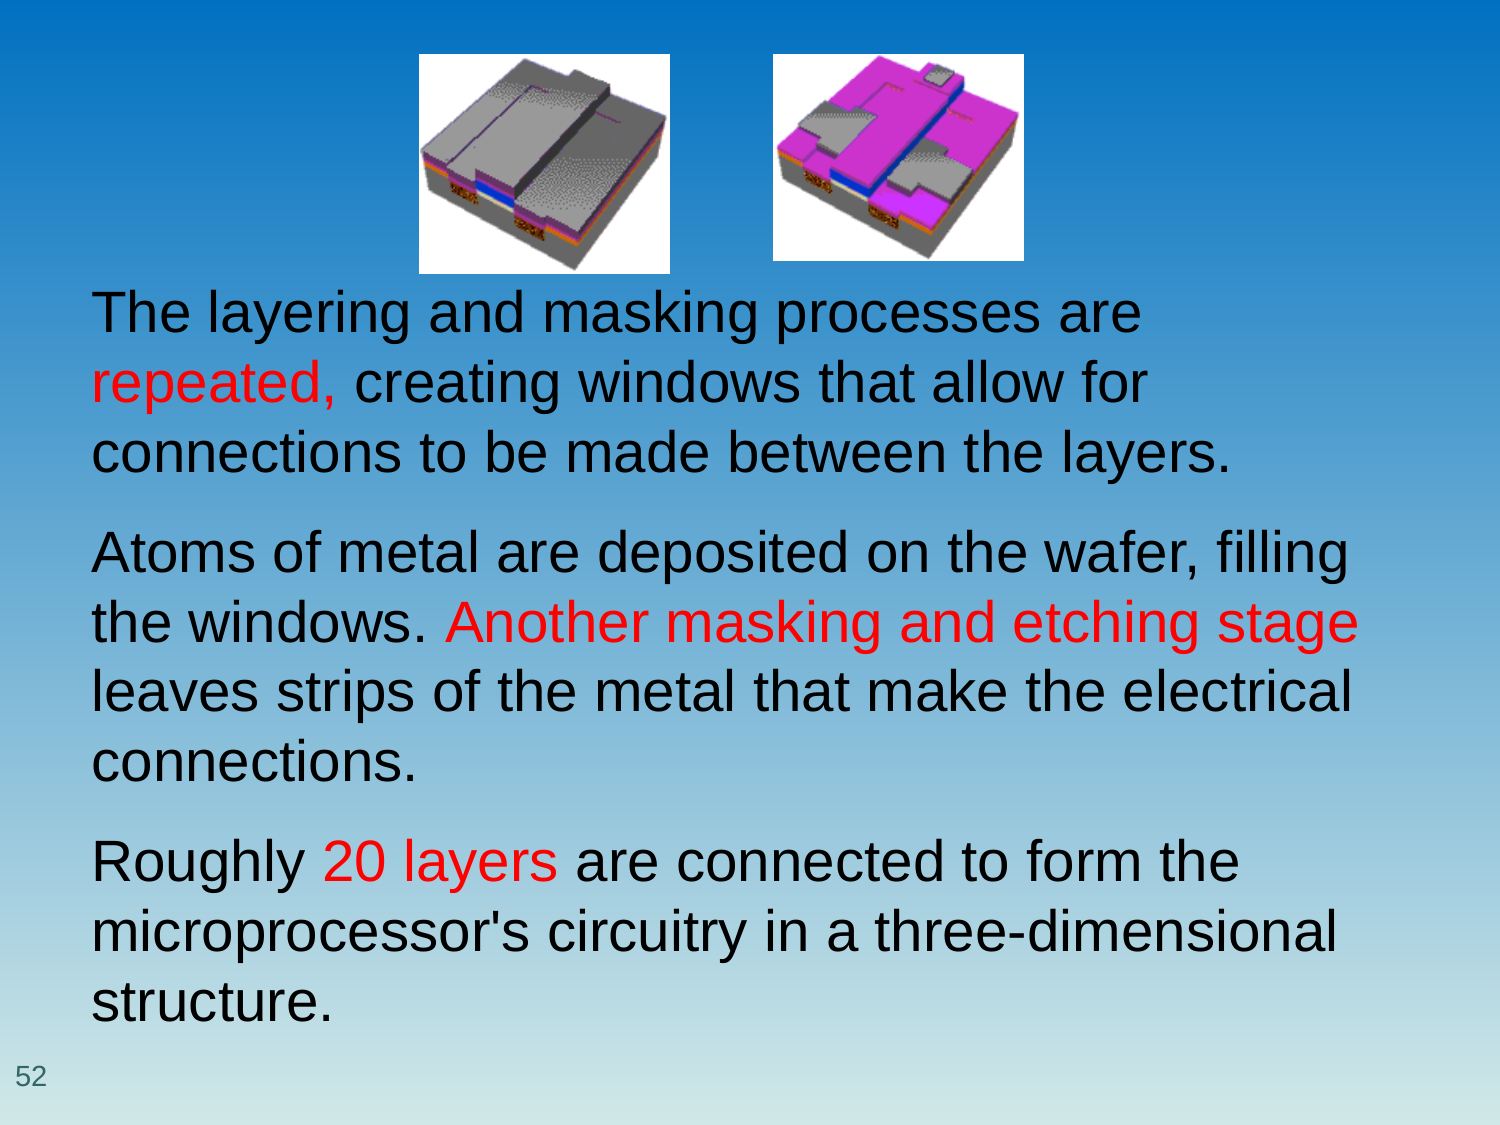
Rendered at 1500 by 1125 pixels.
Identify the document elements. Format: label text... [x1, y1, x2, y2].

picture [419, 54, 670, 274]
slide_number 52 [0, 1050, 213, 1125]
text_box The layering and masking processes are repeated, creating windows that allow for connections to be made between the layers. Atoms of metal are deposited on the wafer, filling the windows. Another masking and etching stage leaves strips of the metal that make the electrical connections. Roughly 20 layers are connected to form the microprocessor's circuitry in a three-dimensional structure. [76, 267, 1412, 1123]
picture [773, 54, 1024, 262]
